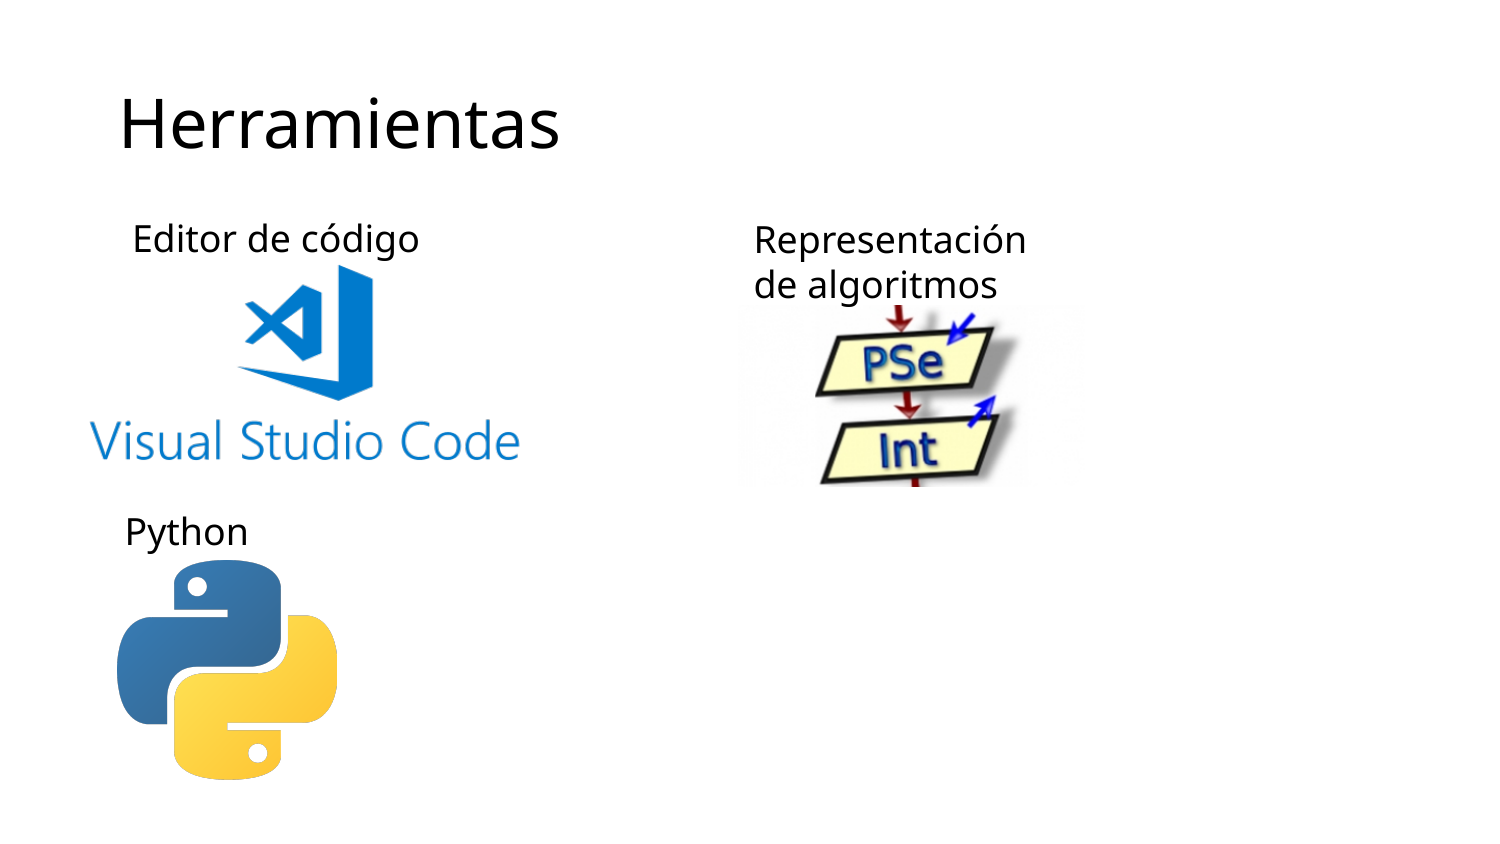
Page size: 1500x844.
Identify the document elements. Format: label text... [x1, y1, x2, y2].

text_box Editor de código [117, 207, 463, 237]
picture [738, 304, 1085, 488]
text_box Python [109, 500, 387, 560]
title Herramientas [103, 44, 1397, 208]
picture [55, 237, 555, 488]
text_box Representación de algoritmos [738, 208, 1085, 304]
picture [116, 560, 337, 781]
